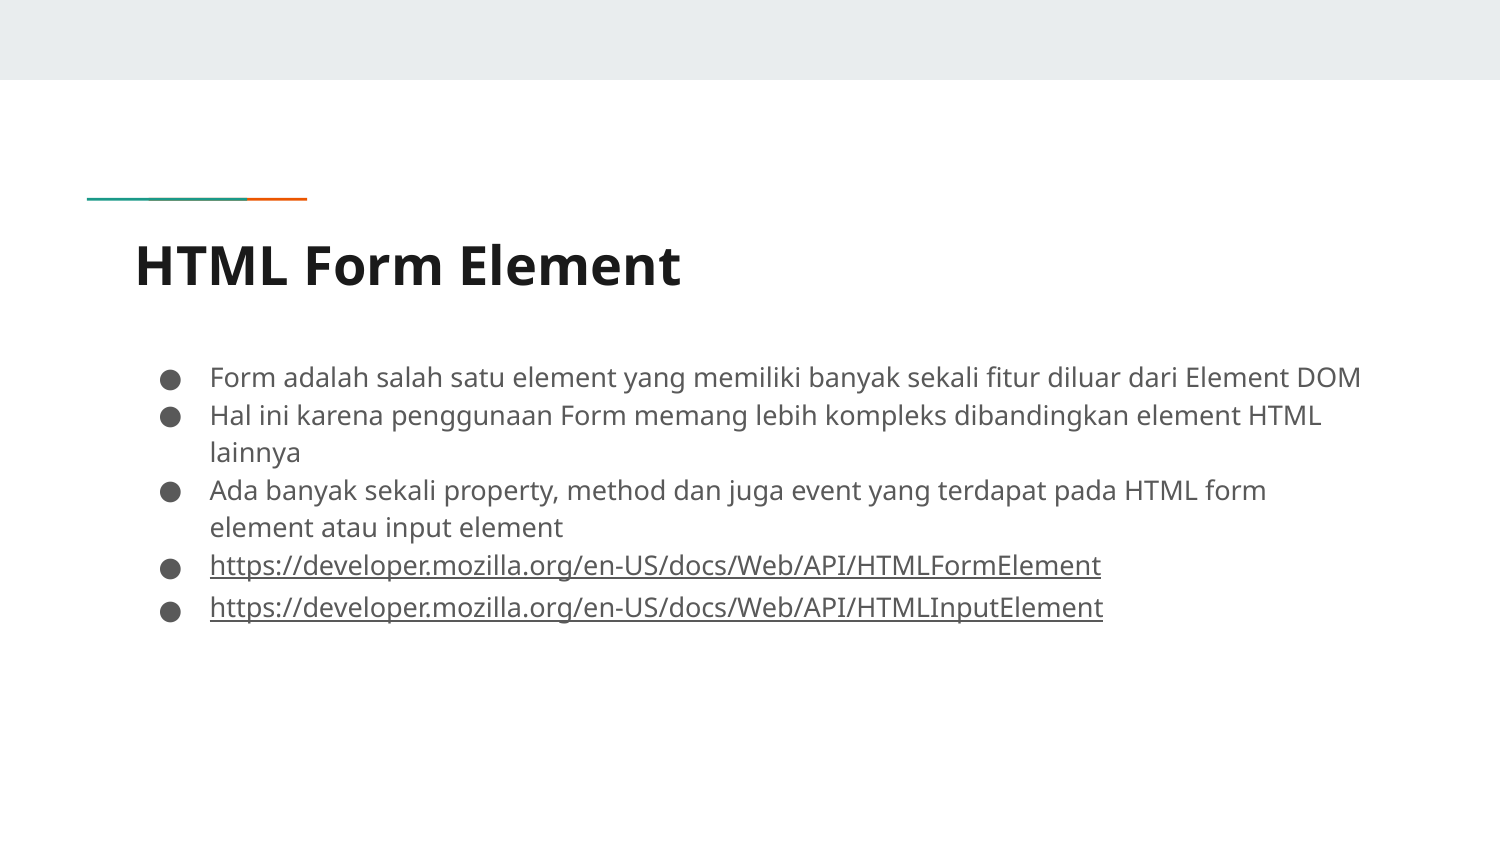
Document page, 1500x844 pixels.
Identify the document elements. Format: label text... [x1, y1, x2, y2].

title HTML Form Element [119, 216, 1381, 305]
list Form adalah salah satu element yang memiliki banyak sekali fitur diluar dari Element DOM Hal ini karena penggunaan Form memang lebih kompleks dibandingkan element HTML lainnya Ada banyak sekali property, method dan juga event yang terdapat pada HTML form element atau input element https://developer.mozilla.org/en-US/docs/Web/API/HTMLFormElement https://developer.mozilla.org/en-US/docs/Web/API/HTMLInputElement [119, 341, 1381, 712]
